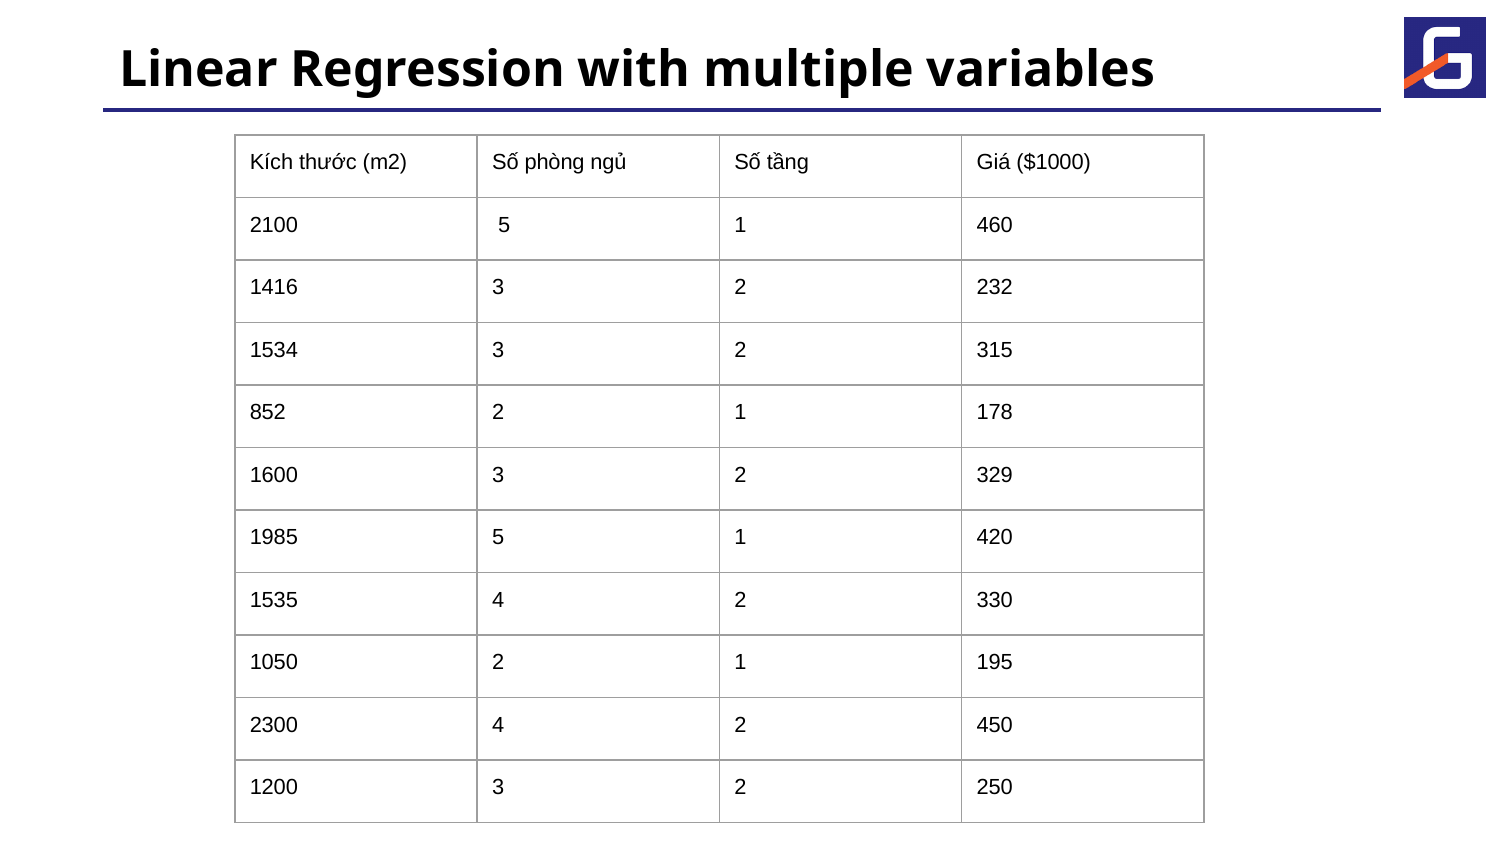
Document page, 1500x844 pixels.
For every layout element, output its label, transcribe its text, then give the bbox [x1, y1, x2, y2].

table_cell 450 [962, 698, 1203, 759]
table_cell 2 [720, 573, 961, 634]
table_cell 5 [478, 198, 719, 259]
table_cell 195 [962, 636, 1203, 697]
table_cell 1200 [236, 761, 476, 822]
table_cell 329 [962, 448, 1203, 509]
table_cell 852 [236, 386, 476, 447]
table_cell 2100 [236, 198, 476, 259]
table_cell 2300 [236, 698, 476, 759]
table_cell 2 [720, 323, 961, 384]
table_cell 1534 [236, 323, 476, 384]
table_cell 3 [478, 448, 719, 509]
table_header Kích thước (m2) [236, 136, 476, 197]
table_cell 2 [720, 261, 961, 322]
table_cell 178 [962, 386, 1203, 447]
table_cell 330 [962, 573, 1203, 634]
table_cell 2 [478, 636, 719, 697]
table_cell 1 [720, 511, 961, 572]
table_cell 460 [962, 198, 1203, 259]
table_cell 315 [962, 323, 1203, 384]
table_cell 5 [478, 511, 719, 572]
table_cell 1416 [236, 261, 476, 322]
table_cell 3 [478, 323, 719, 384]
table_cell 1535 [236, 573, 476, 634]
table_cell 1050 [236, 636, 476, 697]
table_cell 2 [720, 761, 961, 822]
table_cell 2 [478, 386, 719, 447]
table_cell 420 [962, 511, 1203, 572]
table_cell 2 [720, 448, 961, 509]
table_header Số tầng [720, 136, 961, 197]
table_cell 232 [962, 261, 1203, 322]
table_cell 1 [720, 386, 961, 447]
table_cell 1 [720, 198, 961, 259]
table_cell 250 [962, 761, 1203, 822]
table_cell 1 [720, 636, 961, 697]
table_cell 1600 [236, 448, 476, 509]
table_header Giá ($1000) [962, 136, 1203, 197]
table_cell 1985 [236, 511, 476, 572]
picture [1404, 17, 1486, 98]
title Linear Regression with multiple variables [104, 28, 1259, 95]
table_cell 3 [478, 761, 719, 822]
table_cell 4 [478, 573, 719, 634]
table_cell 2 [720, 698, 961, 759]
table_cell 4 [478, 698, 719, 759]
table_cell 3 [478, 261, 719, 322]
table_header Số phòng ngủ [478, 136, 719, 197]
